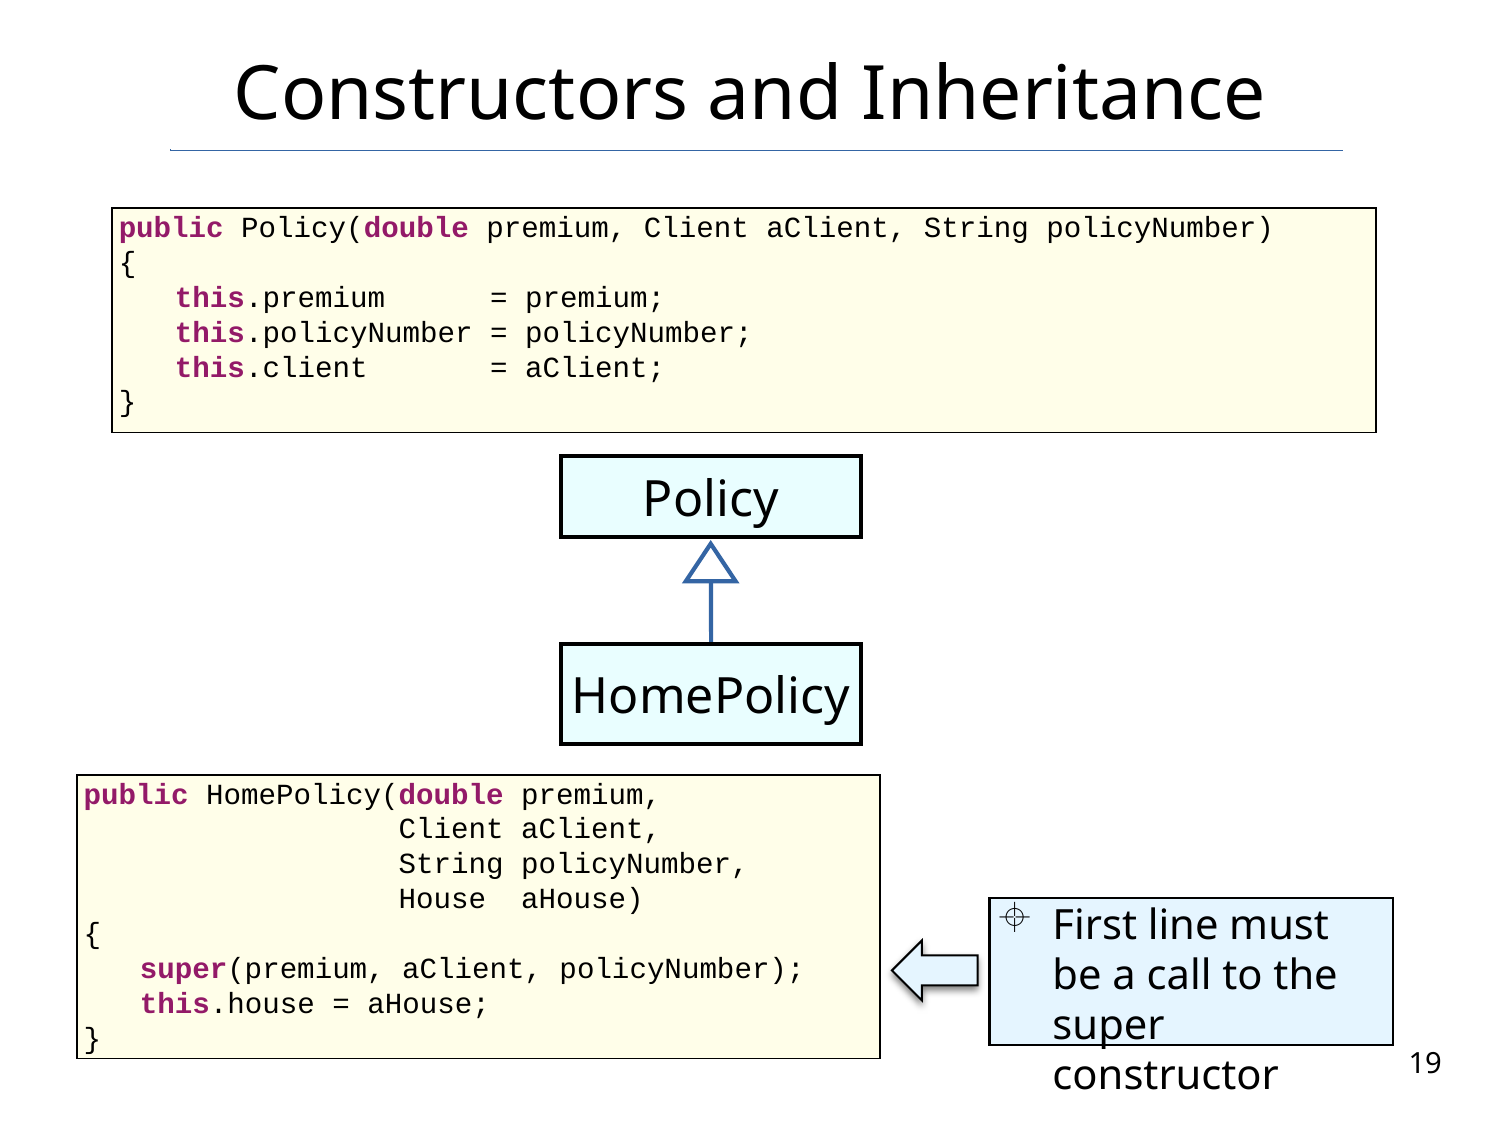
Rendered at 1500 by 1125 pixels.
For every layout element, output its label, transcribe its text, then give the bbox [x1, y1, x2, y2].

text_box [111, 207, 1378, 433]
text_box [891, 940, 978, 1001]
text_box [560, 455, 862, 538]
title Constructors and Inheritance [74, 0, 1426, 179]
slide_number 19 [1399, 1044, 1452, 1095]
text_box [560, 643, 862, 744]
list First line must be a call to the super constructor [988, 897, 1394, 1046]
text_box [685, 543, 736, 582]
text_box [76, 774, 881, 1059]
